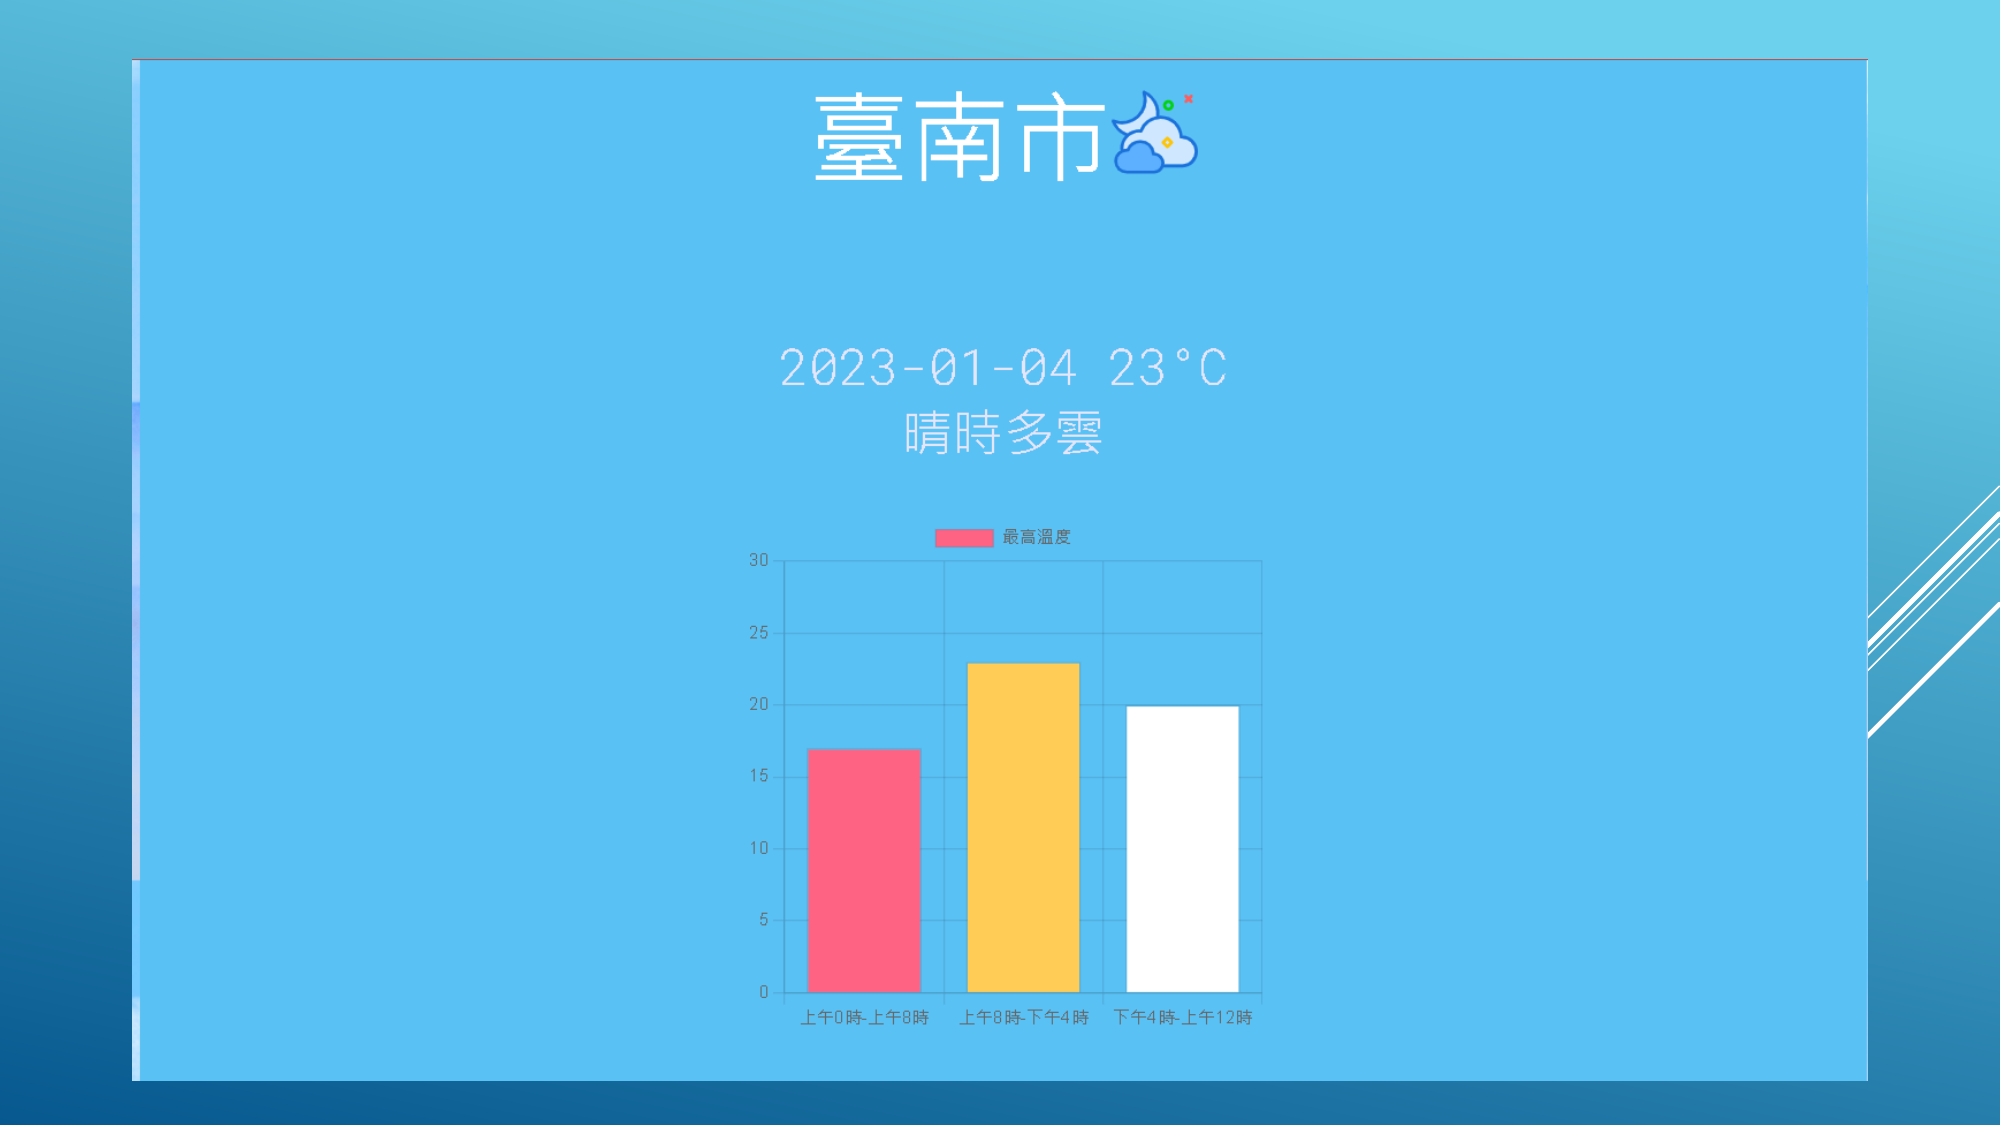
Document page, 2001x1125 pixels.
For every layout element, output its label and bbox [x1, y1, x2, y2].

list [131, 59, 1869, 1081]
